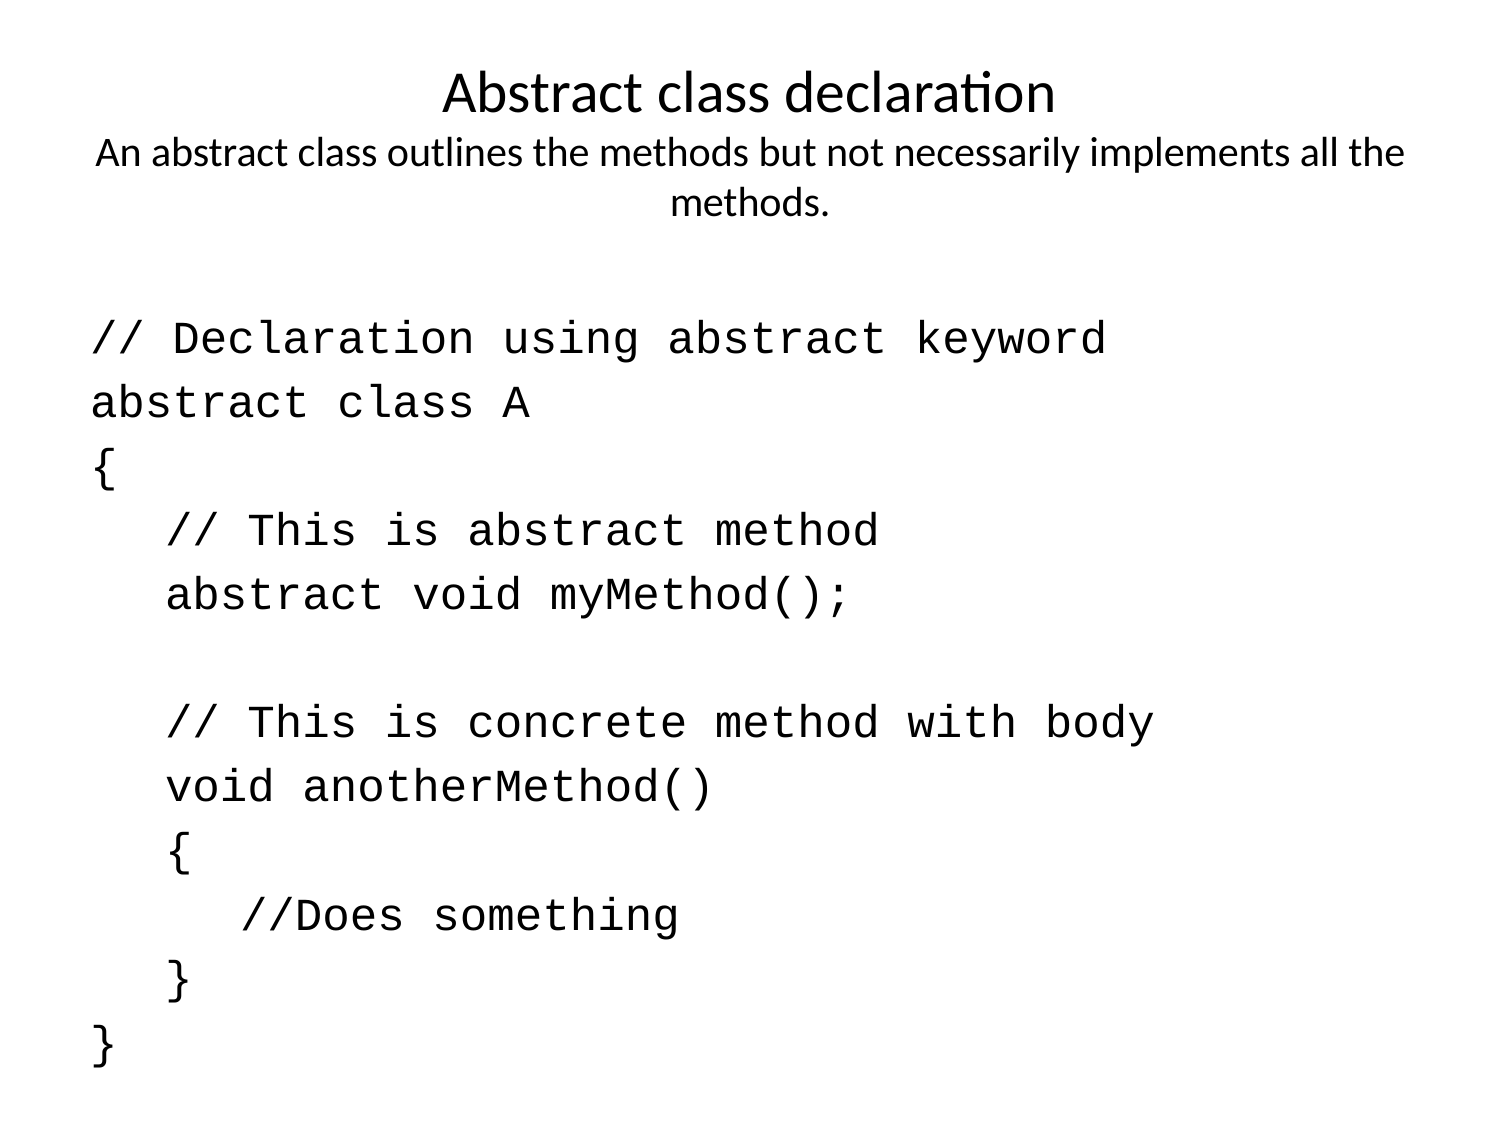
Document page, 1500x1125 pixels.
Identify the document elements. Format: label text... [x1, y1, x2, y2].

list // Declaration using abstract keyword abstract class A { // This is abstract method abstract void myMethod(); // This is concrete method with body void anotherMethod() { //Does something } } [75, 299, 1425, 1113]
title Abstract class declaration An abstract class outlines the methods but not necessarily implements all the methods. [75, 45, 1425, 233]
